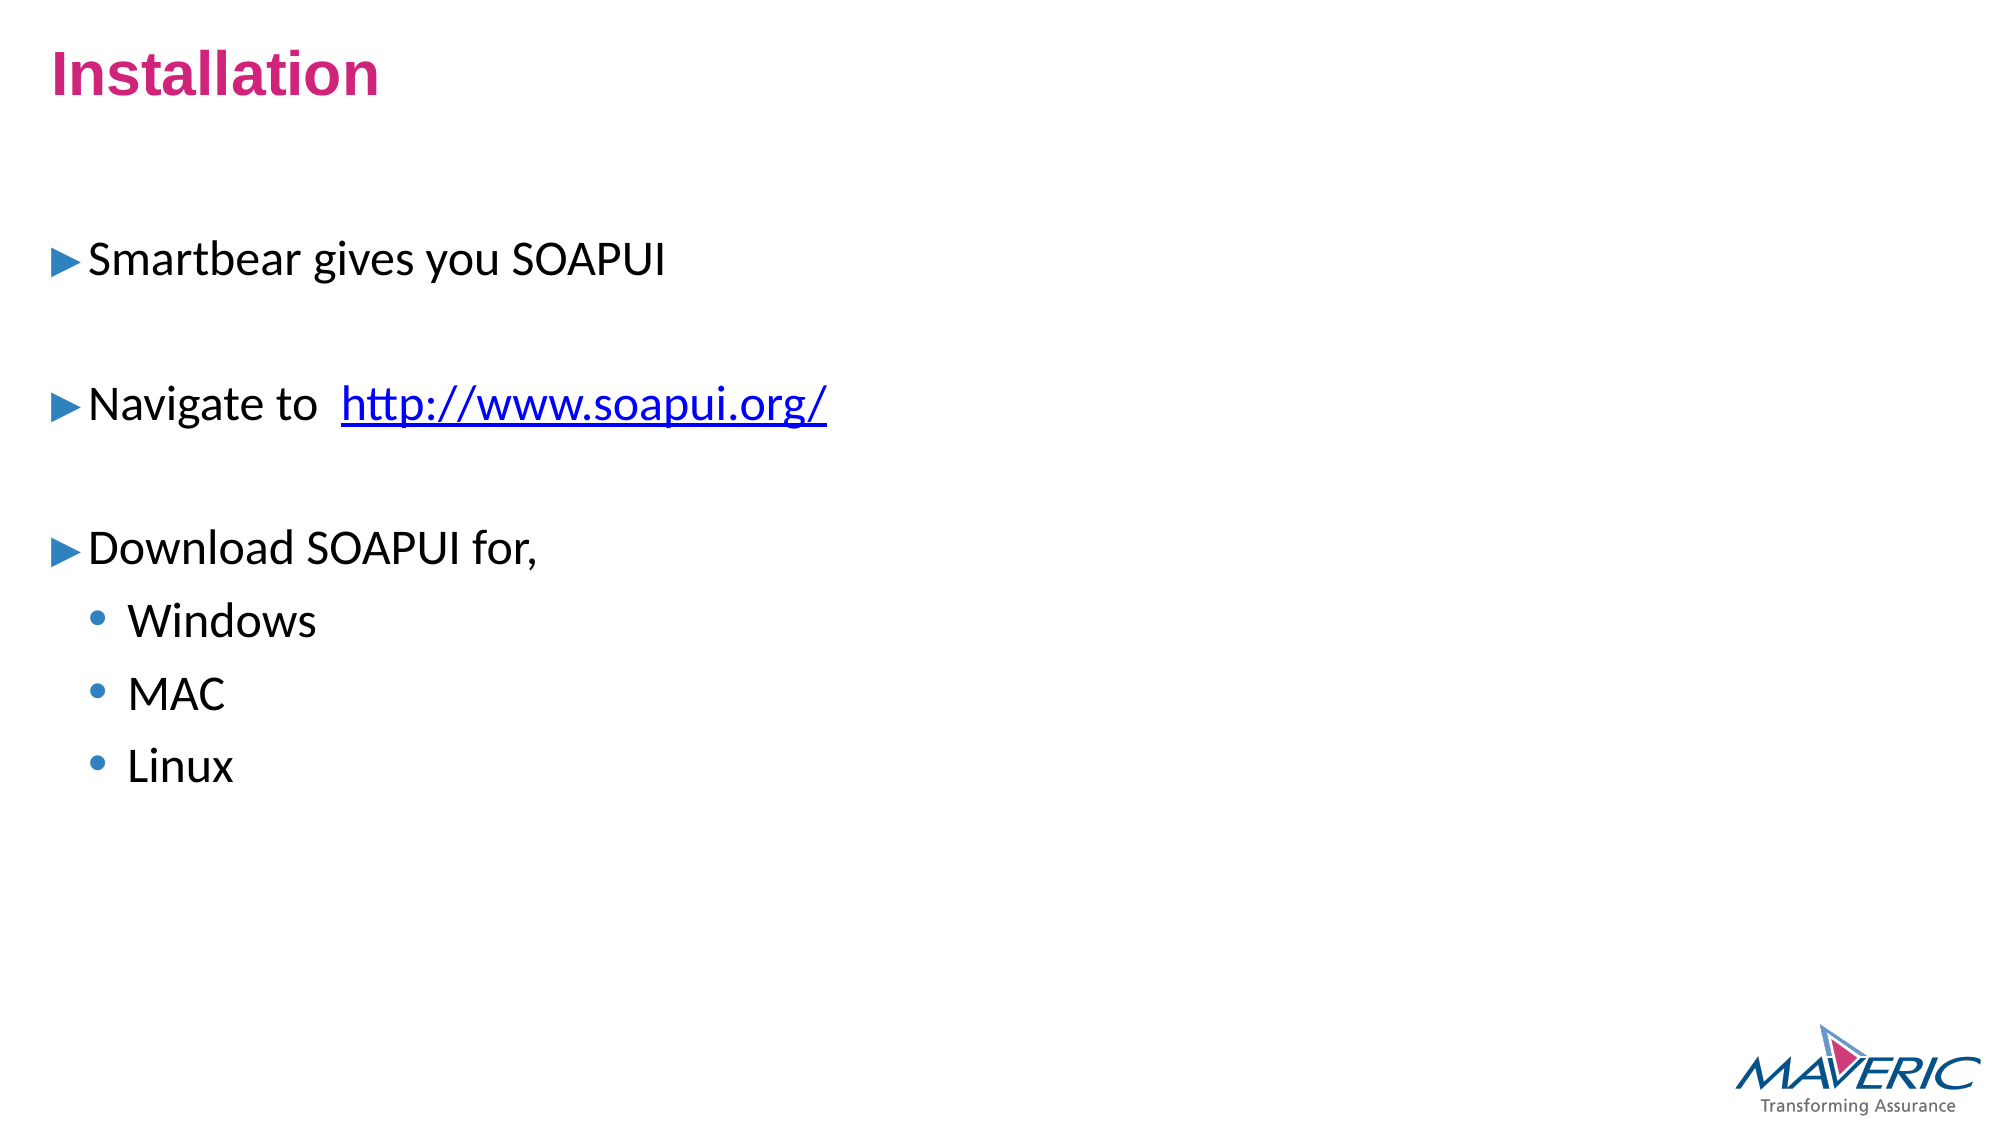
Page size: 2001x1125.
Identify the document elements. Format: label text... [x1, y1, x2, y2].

title Installation [51, 32, 1949, 109]
list Smartbear gives you SOAPUI Navigate to http://www.soapui.org/ Download SOAPUI for, Windows MAC Linux [51, 224, 1949, 863]
